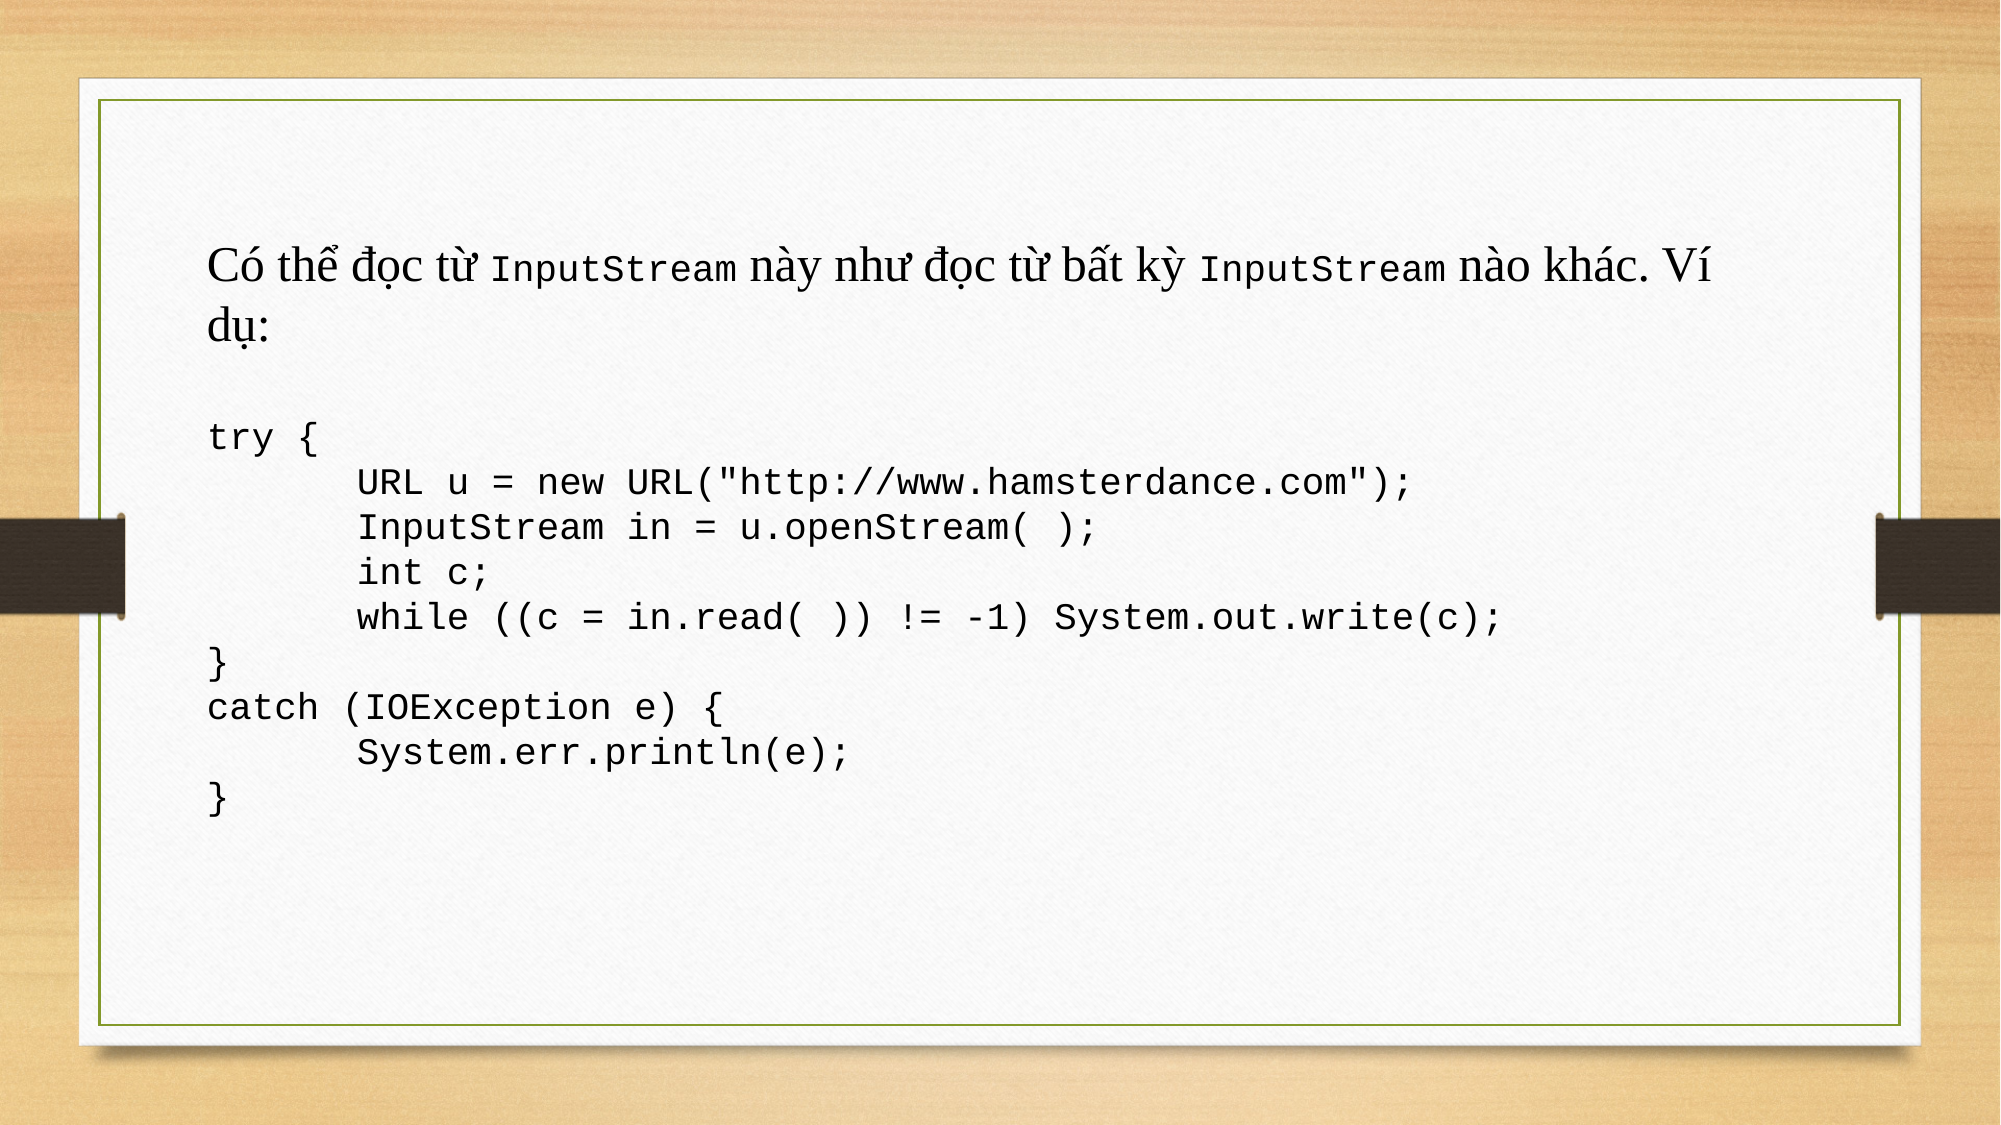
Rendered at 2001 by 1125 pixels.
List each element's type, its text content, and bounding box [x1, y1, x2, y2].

picture [0, 0, 2001, 1125]
text_box Có thể đọc từ InputStream này như đọc từ bất kỳ InputStream nào khác. Ví dụ: try { URL u = new URL("http://www.hamsterdance.com"); InputStream in = u.openStream( ); int c; while ((c = in.read( )) != -1) System.out.write(c); } catch (IOException e) { System.err.println(e); } [192, 224, 1736, 824]
